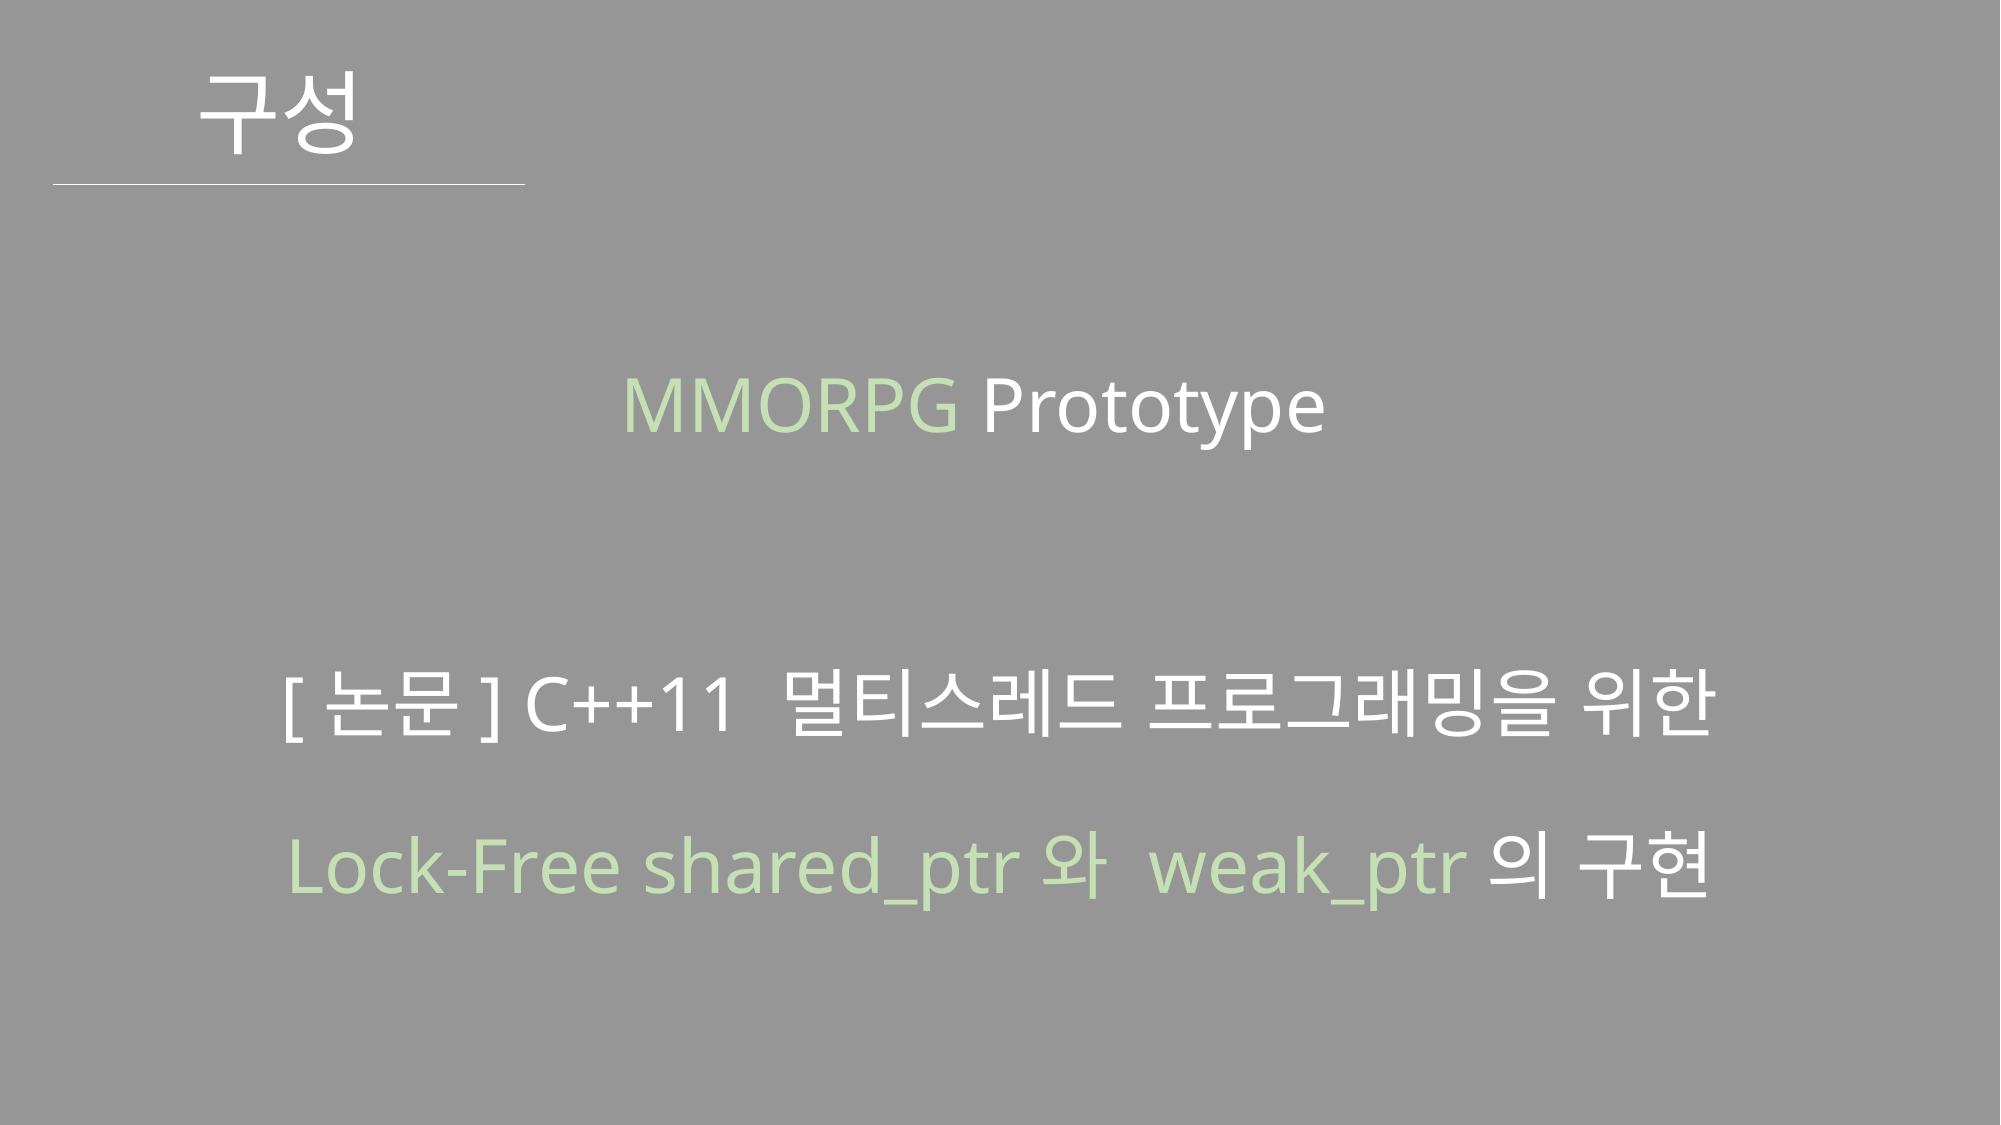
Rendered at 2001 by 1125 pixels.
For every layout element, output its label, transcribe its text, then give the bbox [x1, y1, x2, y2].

text_box [논문] C++11 멀티스레드 프로그래밍을 위한 Lock-Free shared_ptr와 weak_ptr의 구현 [205, 634, 1795, 852]
text_box [0, 0, 2000, 1125]
title 구성 [181, 51, 398, 184]
text_box MMORPG Prototype [605, 350, 1395, 456]
